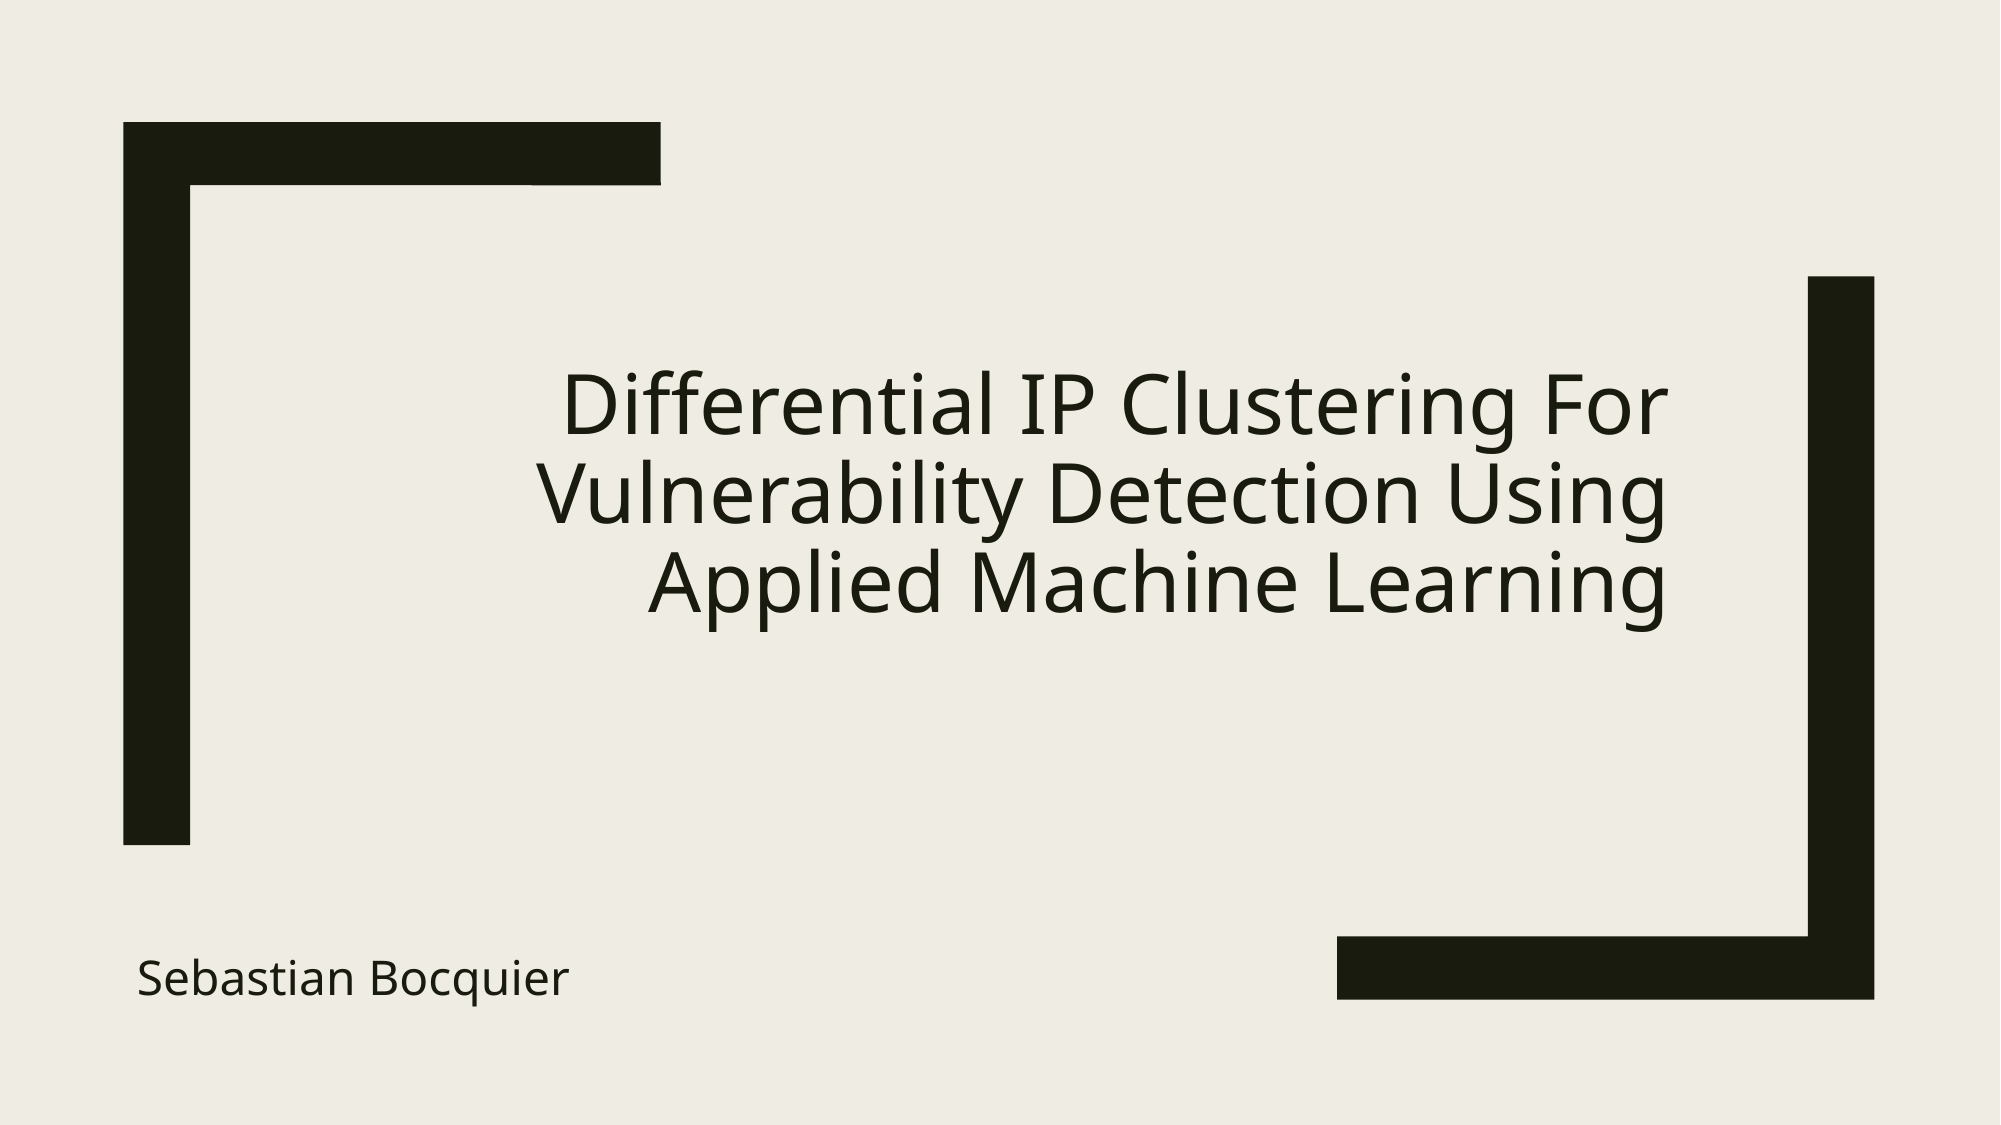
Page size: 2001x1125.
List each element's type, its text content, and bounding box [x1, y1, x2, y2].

title Differential IP Clustering For Vulnerability Detection Using Applied Machine Learning [314, 293, 1686, 638]
subtitle Sebastian Bocquier [121, 933, 1243, 1112]
